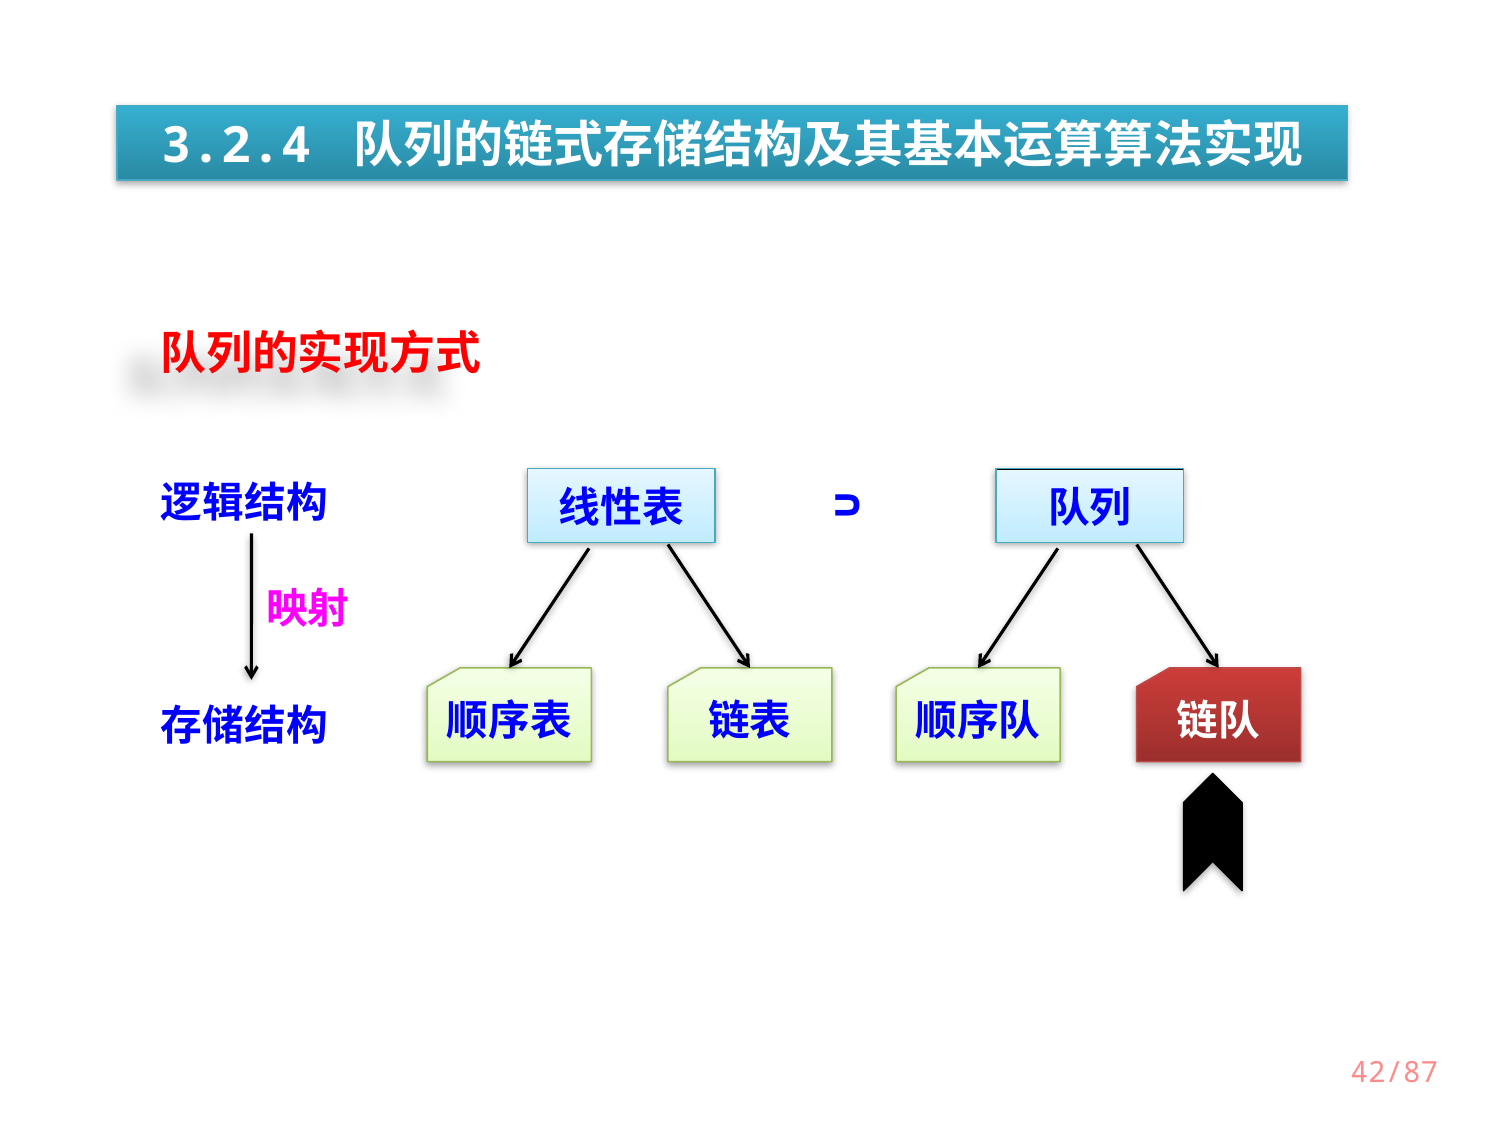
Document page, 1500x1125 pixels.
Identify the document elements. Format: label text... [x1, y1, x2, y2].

text_box [1182, 772, 1243, 892]
text_box 3.2.4 队列的链式存储结构及其基本运算算法实现 [116, 105, 1348, 181]
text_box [145, 468, 1302, 762]
text_box 队列的实现方式 [146, 316, 539, 387]
slide_number 42/87 [1300, 1042, 1454, 1103]
